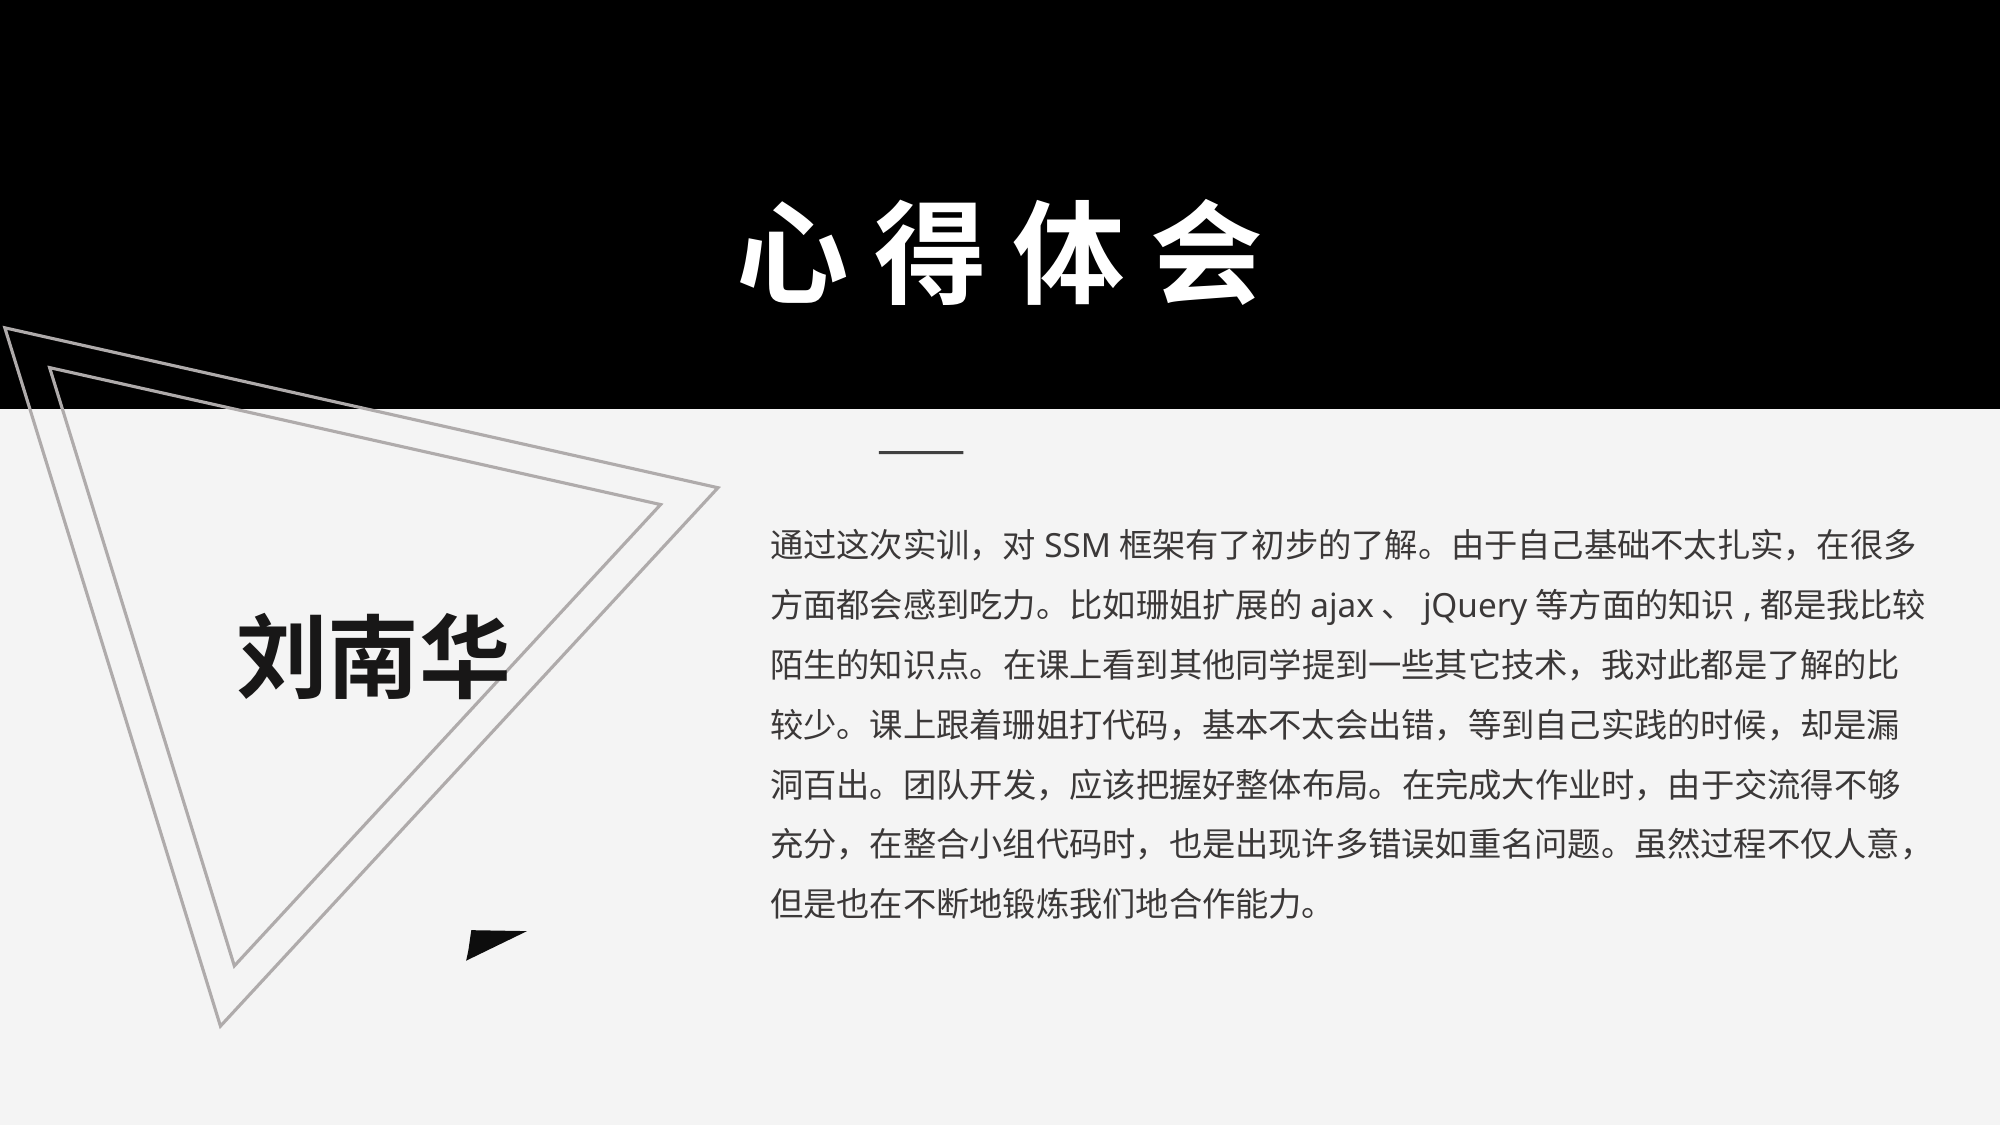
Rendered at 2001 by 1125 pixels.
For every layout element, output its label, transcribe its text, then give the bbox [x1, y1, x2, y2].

text_box [463, 928, 528, 965]
text_box [31, 421, 509, 1031]
text_box [302, 421, 723, 698]
text_box [63, 421, 665, 971]
text_box 通过这次实训，对SSM框架有了初步的了解。由于自己基础不太扎实，在很多方面都会感到吃力。比如珊姐扩展的ajax、jQuery等方面的知识,都是我比较陌生的知识点。在课上看到其他同学提到一些其它技术，我对此都是了解的比较少。课上跟着珊姐打代码，基本不太会出错，等到自己实践的时候，却是漏洞百出。团队开发，应该把握好整体布局。在完成大作业时，由于交流得不够充分，在整合小组代码时，也是出现许多错误如重名问题。虽然过程不仅人意，但是也在不断地锻炼我们地合作能力。 [755, 496, 1948, 931]
text_box 刘南华 [221, 592, 527, 718]
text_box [0, 0, 2000, 410]
